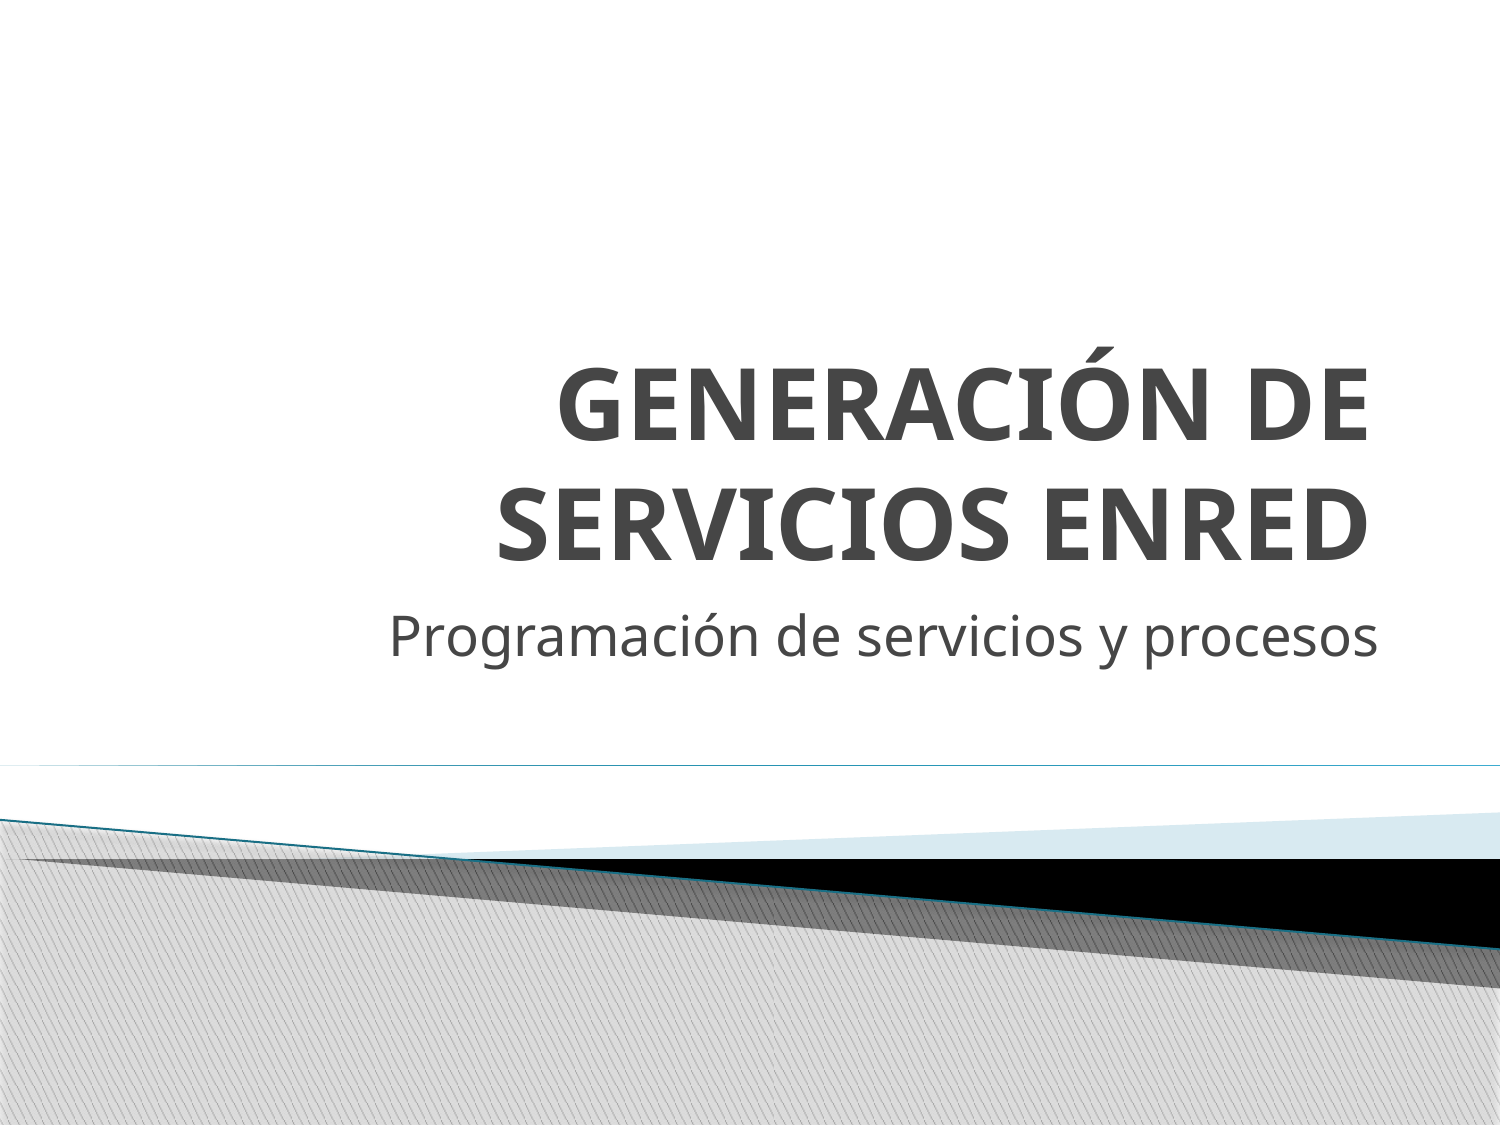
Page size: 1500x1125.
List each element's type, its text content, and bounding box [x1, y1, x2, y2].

picture [5, 859, 1500, 989]
subtitle Programación de servicios y procesos [112, 592, 1388, 790]
title GENERACIÓN DE SERVICIOS ENRED [112, 287, 1388, 588]
